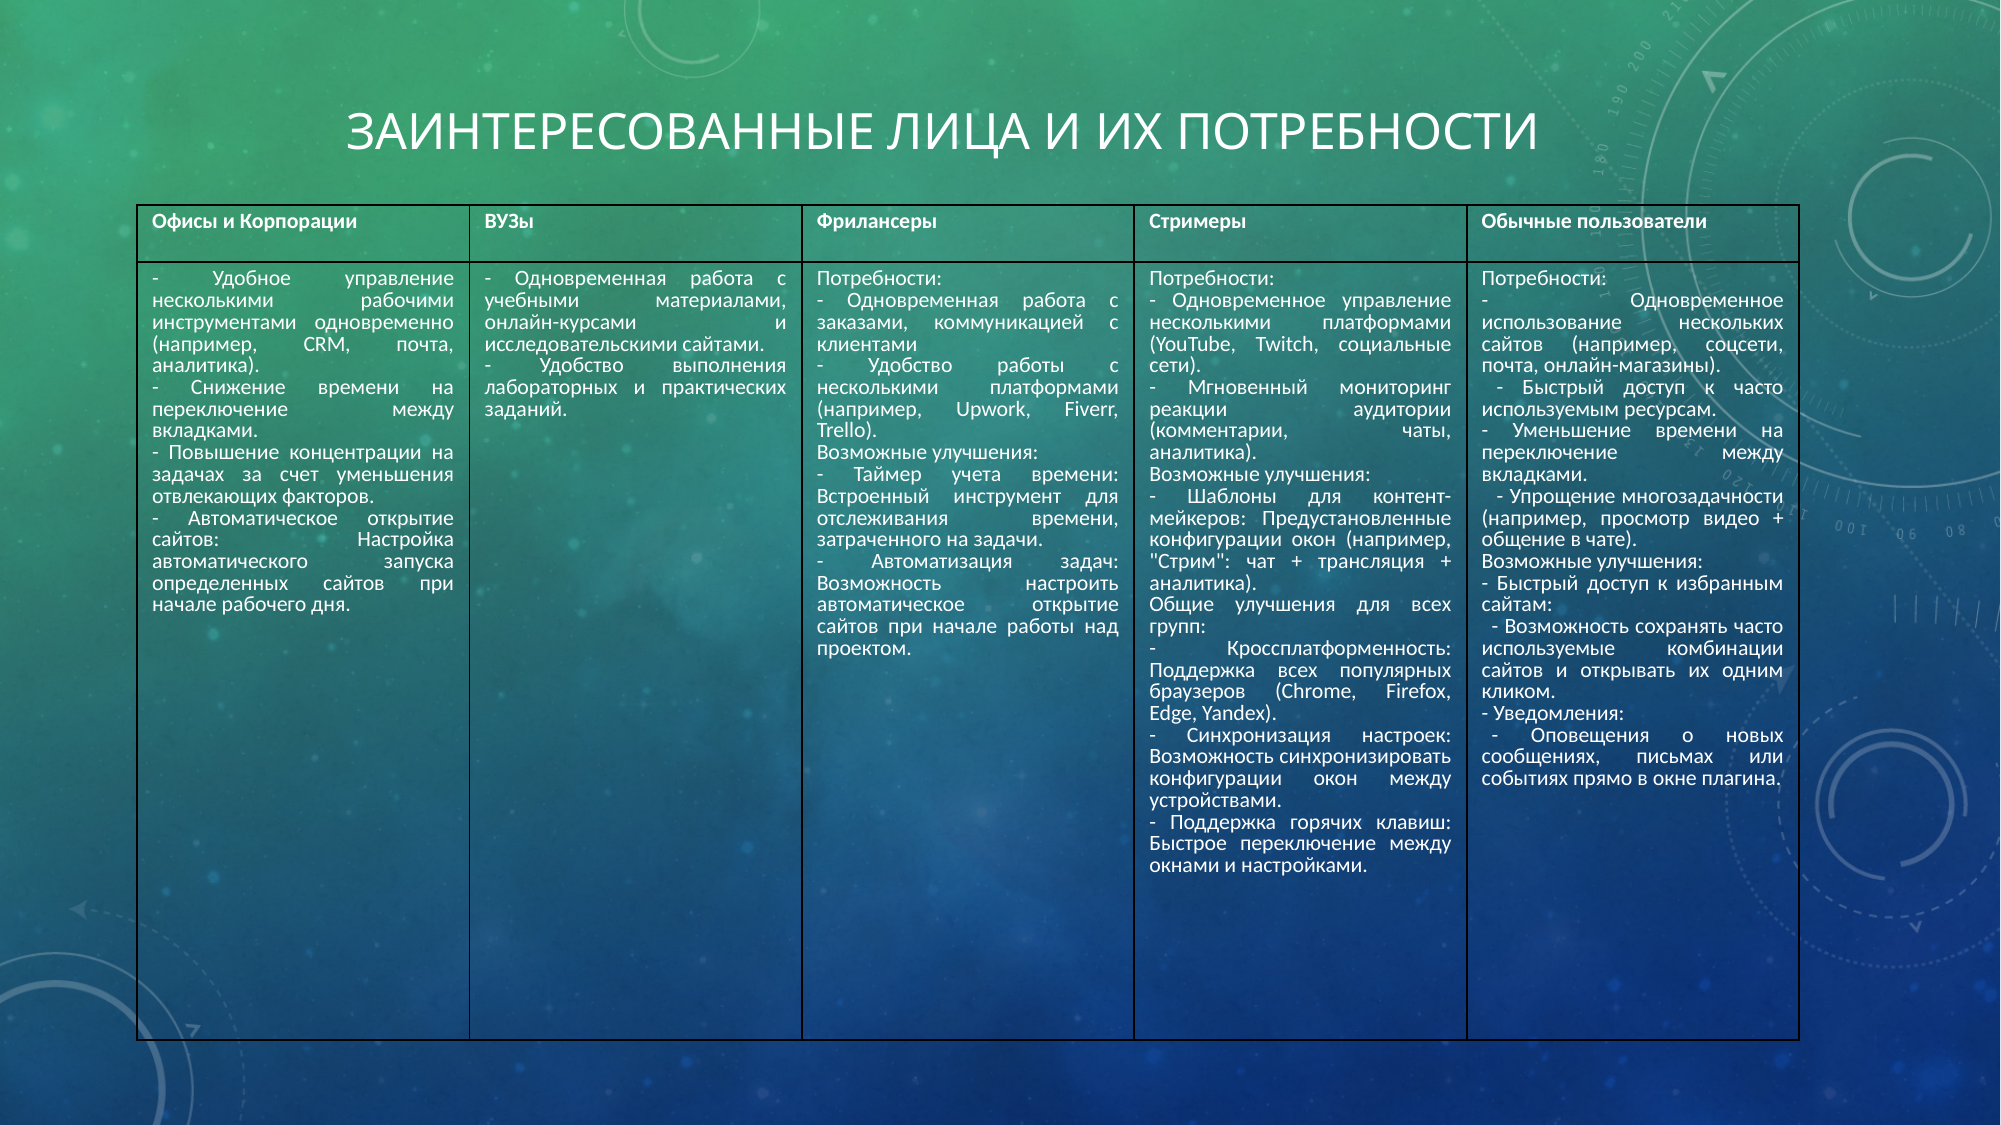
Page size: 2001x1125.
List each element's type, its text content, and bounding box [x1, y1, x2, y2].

table_header Фрилансеры [803, 206, 1133, 261]
table_cell Потребности: - Одновременное управление несколькими платформами (YouTube, Twitch, социальные сети). - Мгновенный мониторинг реакции аудитории (комментарии, чаты, аналитика). Возможные улучшения: - Шаблоны для контент-мейкеров: Предустановленные конфигурации окон (например, "Стрим": чат + трансляция + аналитика). Общие улучшения для всех групп: - Кроссплатформенность: Поддержка всех популярных браузеров (Chrome, Firefox, Edge, Yandex). - Синхронизация настроек: Возможность синхронизировать конфигурации окон между устройствами. - Поддержка горячих клавиш: Быстрое переключение между окнами и настройками. [1135, 263, 1466, 1039]
title Заинтересованные лица и их потребности [112, 54, 1775, 206]
picture [0, 0, 2001, 1125]
table_cell - Удобное управление несколькими рабочими инструментами одновременно (например, CRM, почта, аналитика). - Снижение времени на переключение между вкладками. - Повышение концентрации на задачах за счет уменьшения отвлекающих факторов. - Автоматическое открытие сайтов: Настройка автоматического запуска определенных сайтов при начале рабочего дня. [138, 263, 469, 1039]
table_header Офисы и Корпорации [138, 206, 469, 261]
table_cell Потребности: - Одновременная работа с заказами, коммуникацией с клиентами - Удобство работы с несколькими платформами (например, Upwork, Fiverr, Trello). Возможные улучшения: - Таймер учета времени: Встроенный инструмент для отслеживания времени, затраченного на задачи. - Автоматизация задач: Возможность настроить автоматическое открытие сайтов при начале работы над проектом. [803, 263, 1133, 1039]
table_cell - Одновременная работа с учебными материалами, онлайн-курсами и исследовательскими сайтами. - Удобство выполнения лабораторных и практических заданий. [470, 263, 801, 1039]
table_cell Потребности: - Одновременное использование нескольких сайтов (например, соцсети, почта, онлайн-магазины). - Быстрый доступ к часто используемым ресурсам. - Уменьшение времени на переключение между вкладками. - Упрощение многозадачности (например, просмотр видео + общение в чате). Возможные улучшения: - Быстрый доступ к избранным сайтам: - Возможность сохранять часто используемые комбинации сайтов и открывать их одним кликом. - Уведомления: - Оповещения о новых сообщениях, письмах или событиях прямо в окне плагина. [1468, 263, 1798, 1039]
table_header Обычные пользователи [1468, 206, 1798, 261]
table_header ВУЗы [470, 206, 801, 261]
table_header Стримеры [1135, 206, 1466, 261]
